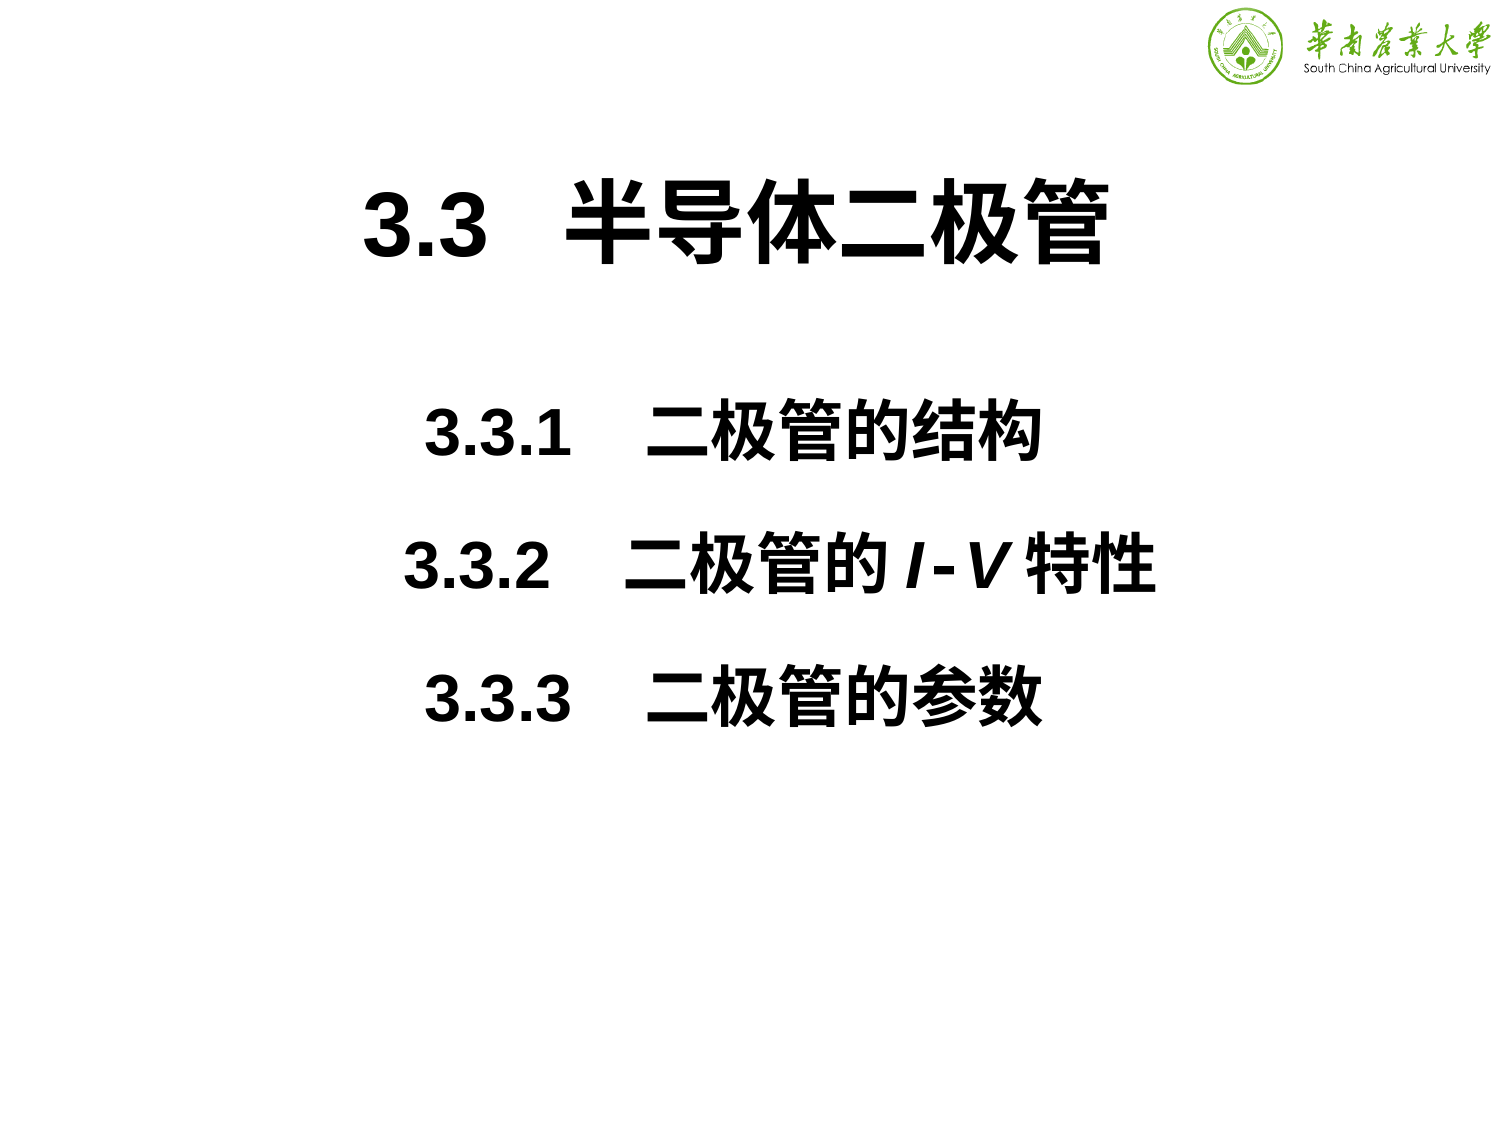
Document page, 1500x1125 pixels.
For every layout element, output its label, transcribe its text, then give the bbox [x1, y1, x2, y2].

subtitle 3.3.1 二极管的结构 3.3.2 二极管的I-V特性 3.3.3 二极管的参数 [209, 340, 1260, 941]
title 3.3 半导体二极管 [100, 160, 1376, 280]
picture [1206, 6, 1492, 85]
